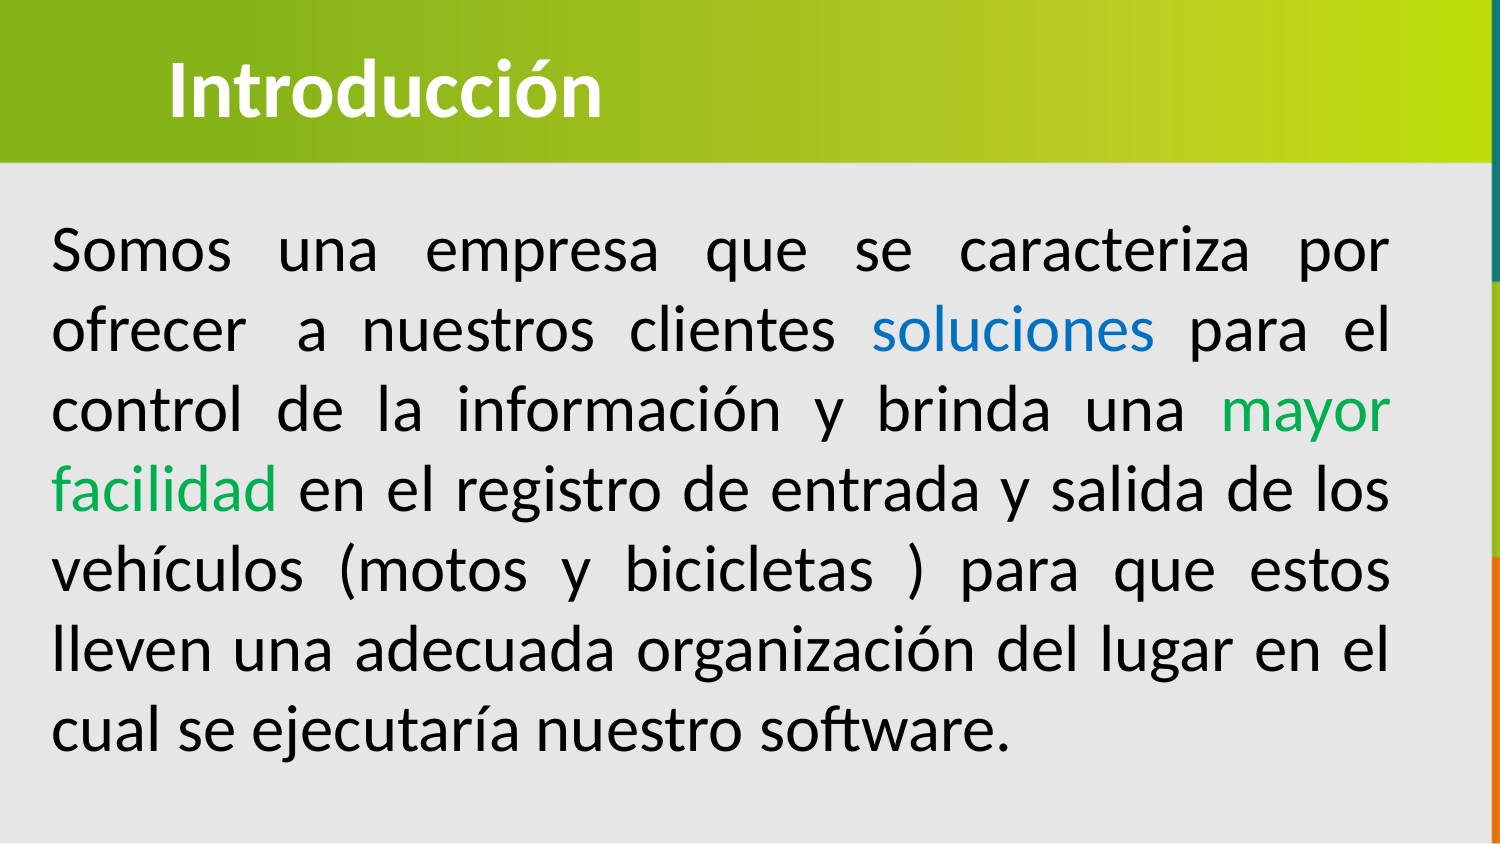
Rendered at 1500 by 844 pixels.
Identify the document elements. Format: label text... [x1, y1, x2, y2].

text_box Introducción [152, 26, 847, 143]
picture [0, 0, 1500, 844]
text_box Somos una empresa que se caracteriza por ofrecer a nuestros clientes soluciones para el control de la información y brinda una mayor facilidad en el registro de entrada y salida de los vehículos (motos y bicicletas ) para que estos lleven una adecuada organización del lugar en el cual se ejecutaría nuestro software. [37, 197, 1407, 773]
